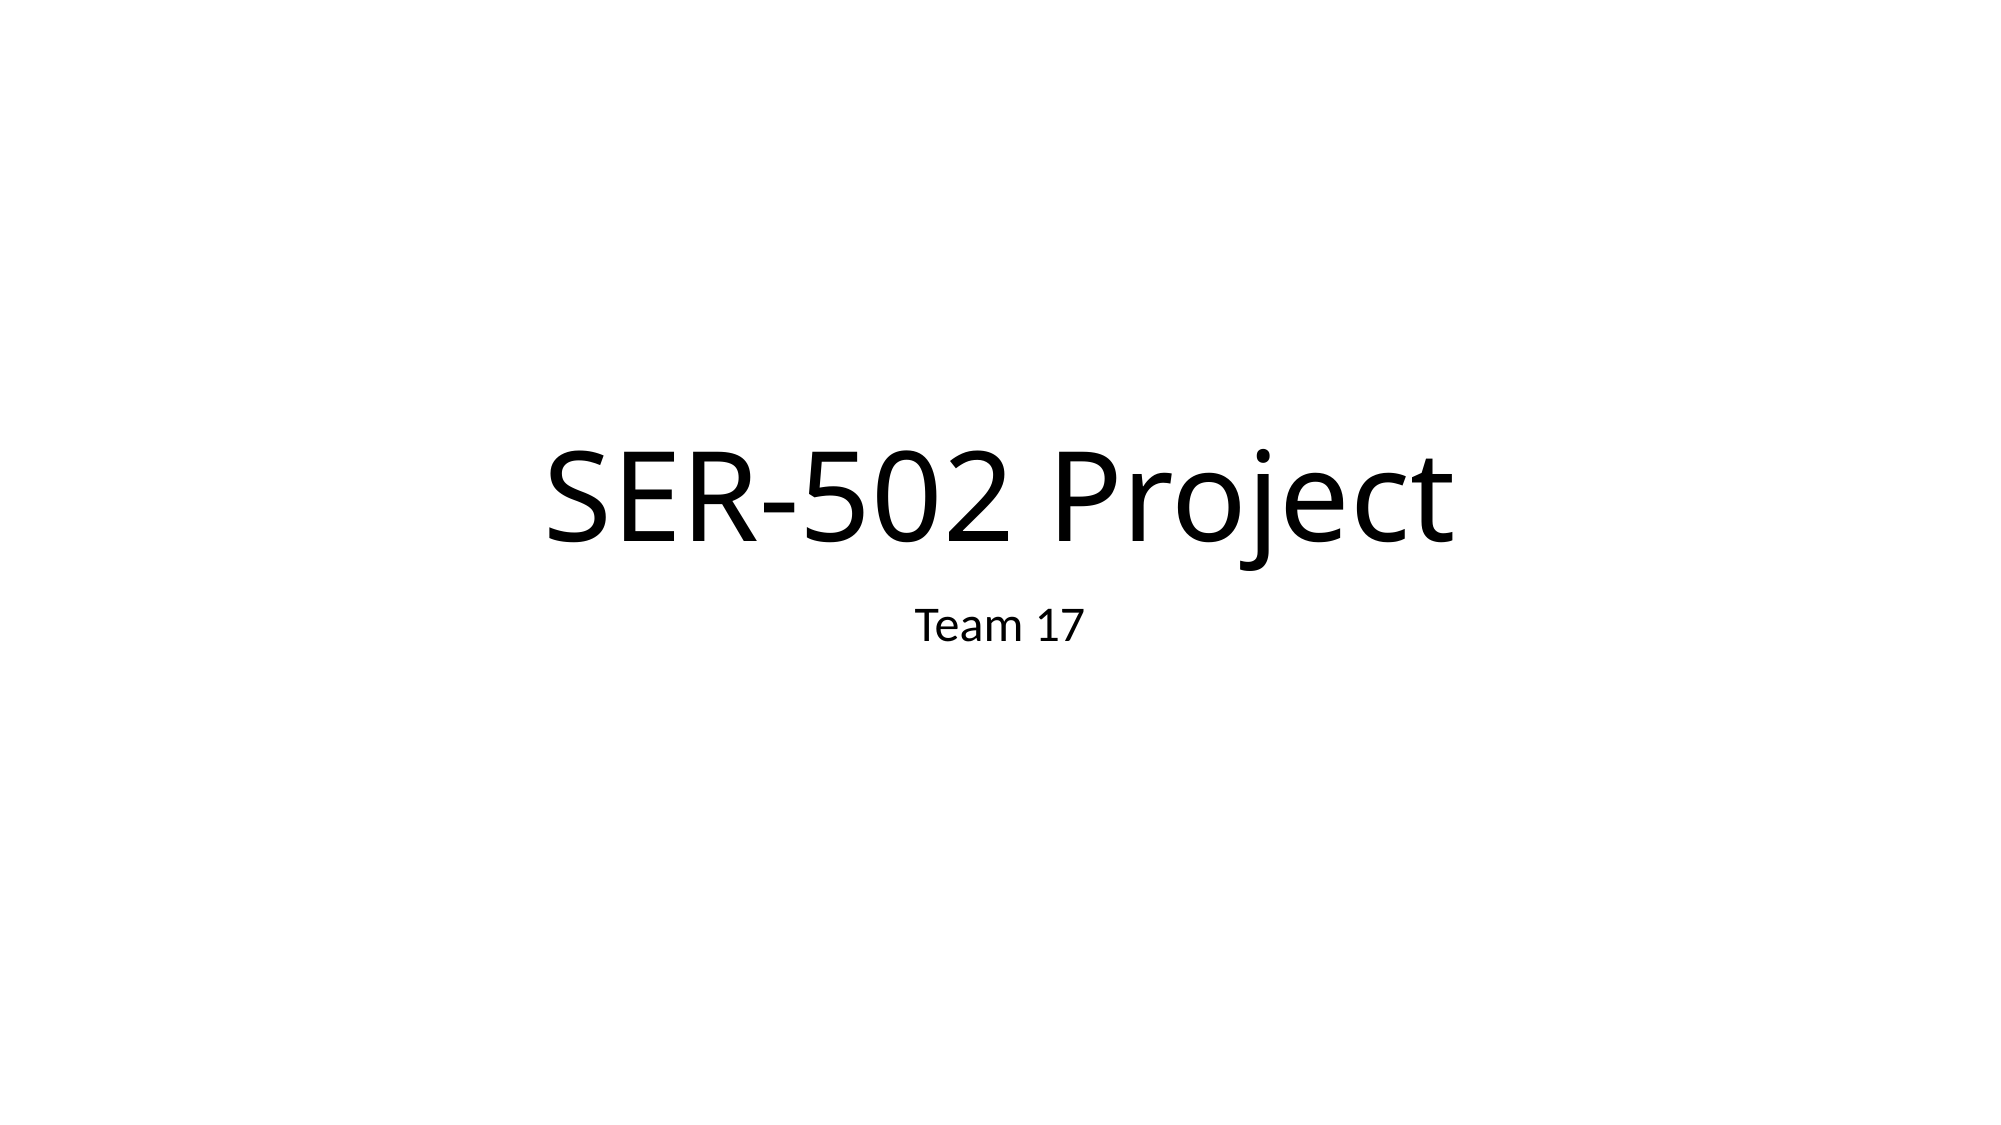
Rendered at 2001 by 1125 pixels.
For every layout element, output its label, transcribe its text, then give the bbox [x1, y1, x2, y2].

title SER-502 Project [249, 184, 1750, 576]
subtitle Team 17 [249, 590, 1750, 863]
